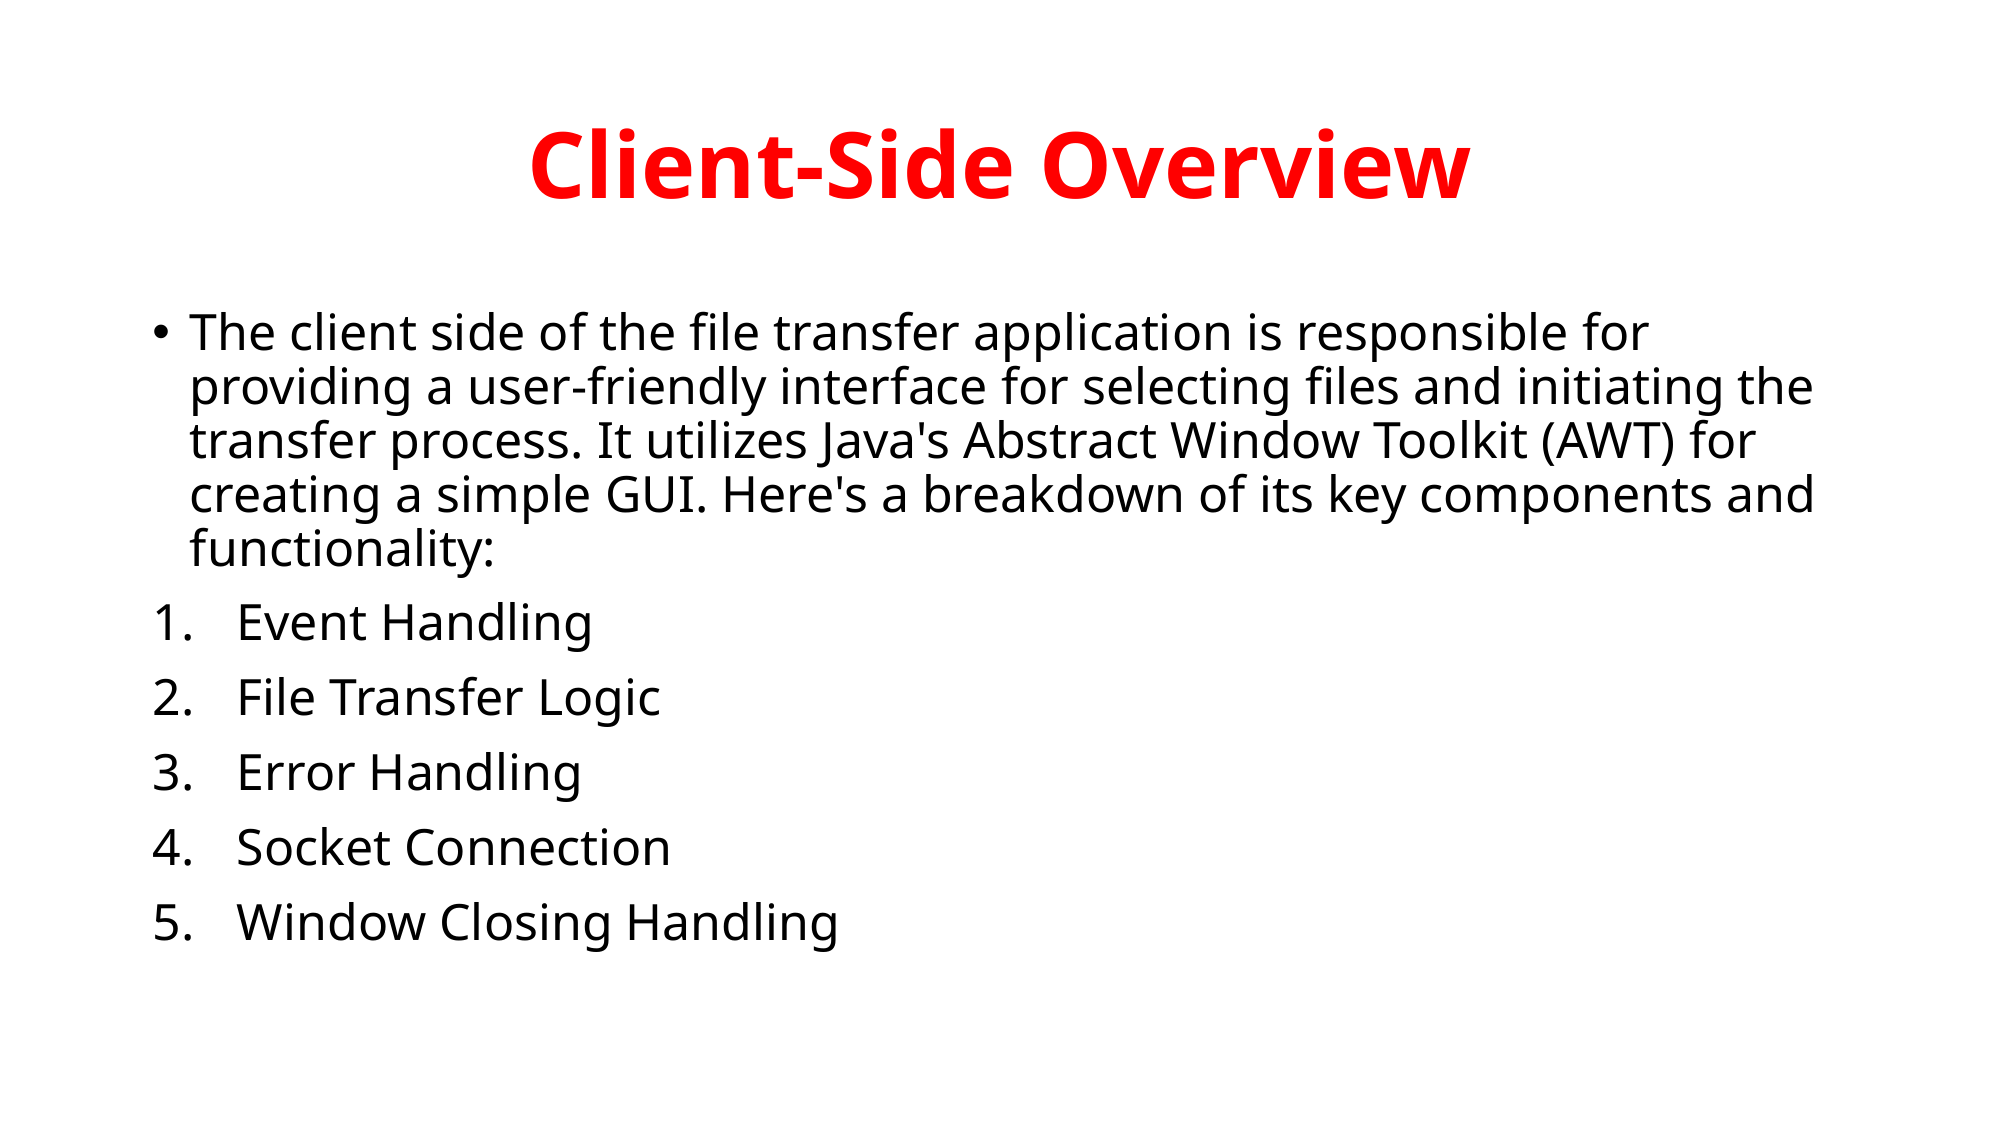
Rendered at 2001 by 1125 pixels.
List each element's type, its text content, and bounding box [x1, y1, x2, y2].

title Client-Side Overview [137, 59, 1863, 278]
list The client side of the file transfer application is responsible for providing a user-friendly interface for selecting files and initiating the transfer process. It utilizes Java's Abstract Window Toolkit (AWT) for creating a simple GUI. Here's a breakdown of its key components and functionality: Event Handling File Transfer Logic Error Handling Socket Connection Window Closing Handling [137, 299, 1863, 1014]
